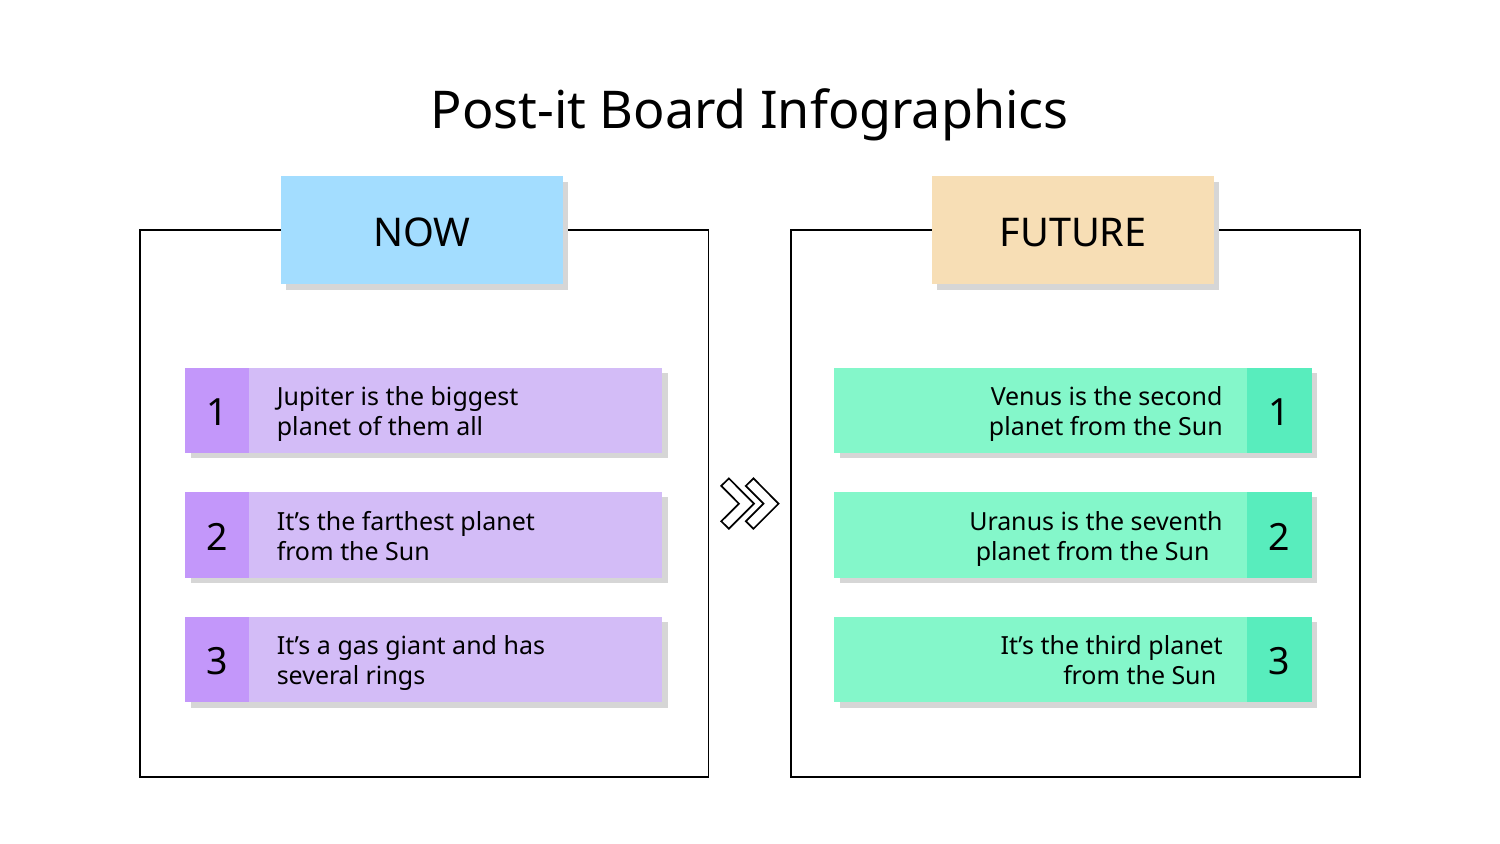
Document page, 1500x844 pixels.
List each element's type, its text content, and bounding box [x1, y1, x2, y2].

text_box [184, 616, 669, 708]
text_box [184, 492, 669, 584]
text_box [834, 367, 1318, 459]
text_box Post-it Board Infographics [116, 74, 1384, 141]
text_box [720, 478, 779, 530]
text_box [280, 176, 569, 291]
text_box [931, 176, 1220, 291]
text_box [834, 616, 1318, 708]
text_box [834, 492, 1318, 584]
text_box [184, 367, 669, 459]
